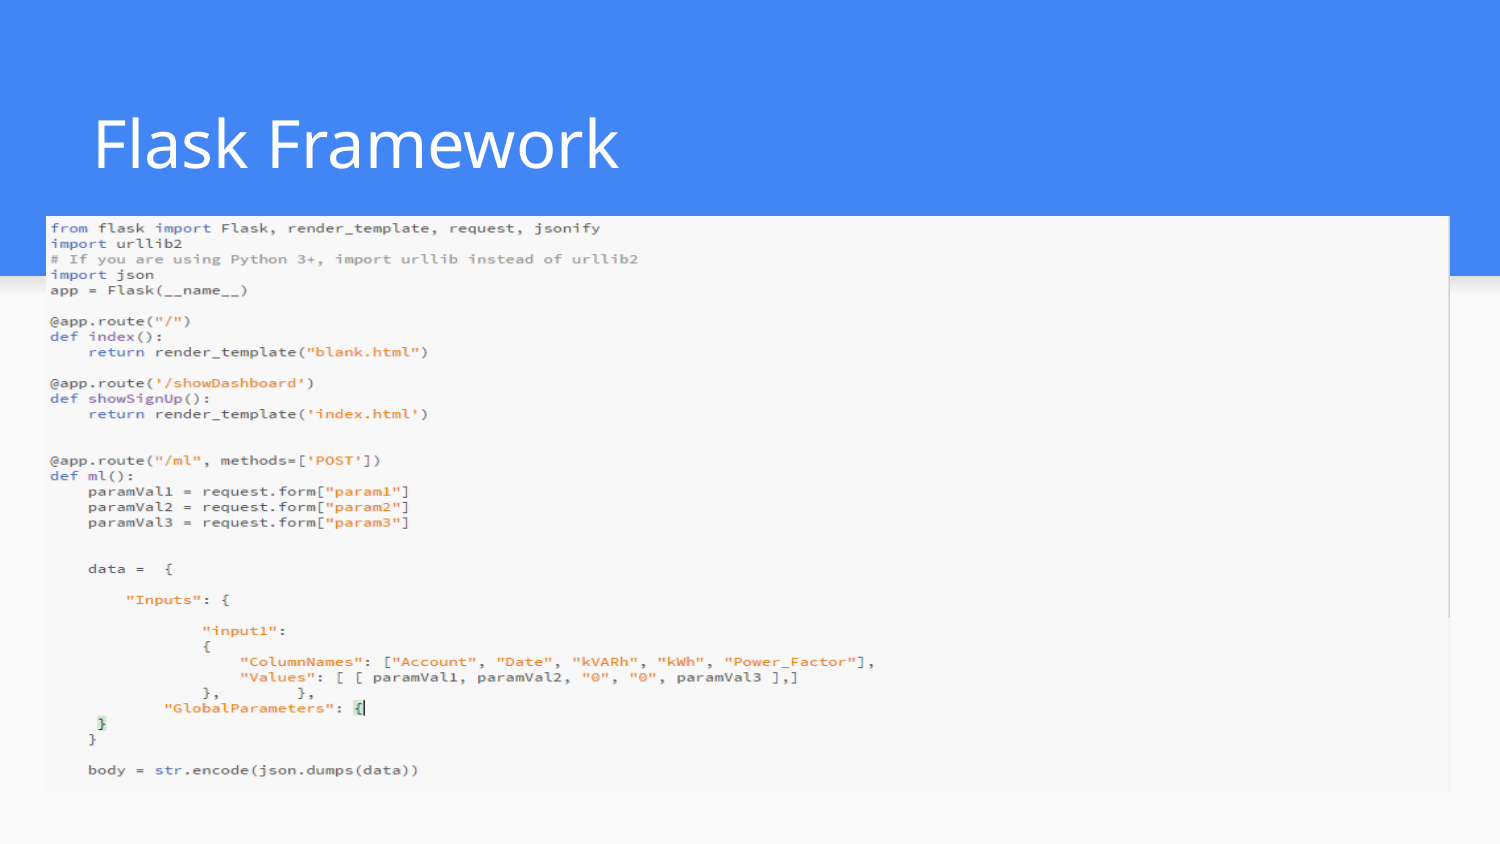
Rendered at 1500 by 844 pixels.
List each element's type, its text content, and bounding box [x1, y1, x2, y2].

picture [46, 216, 1450, 793]
title Flask Framework [77, 70, 1427, 197]
